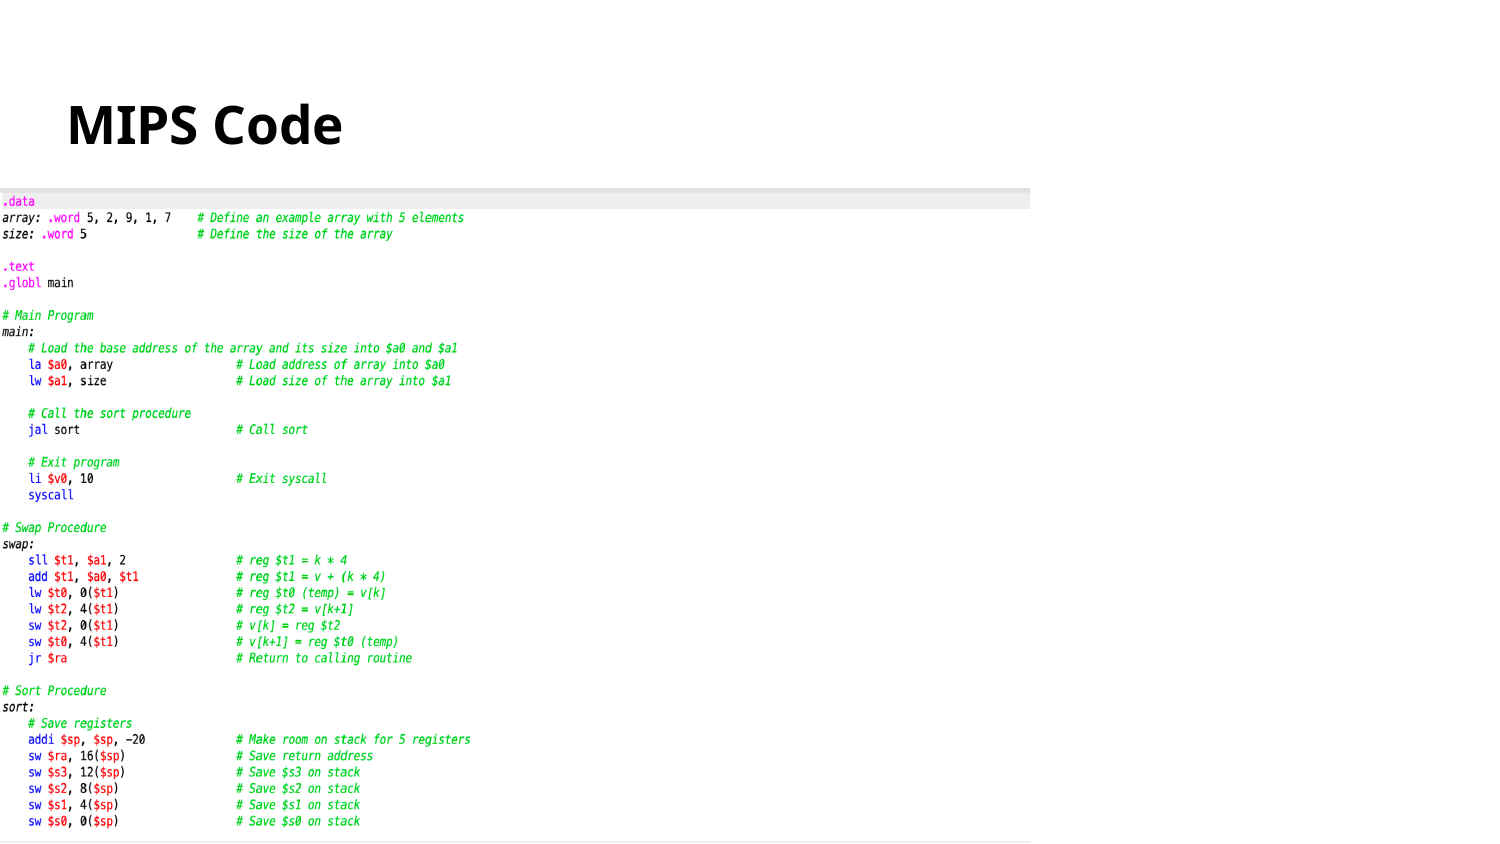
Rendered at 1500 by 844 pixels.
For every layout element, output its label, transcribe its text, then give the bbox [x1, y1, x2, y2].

picture [0, 188, 1030, 844]
title MIPS Code [51, 72, 1449, 176]
